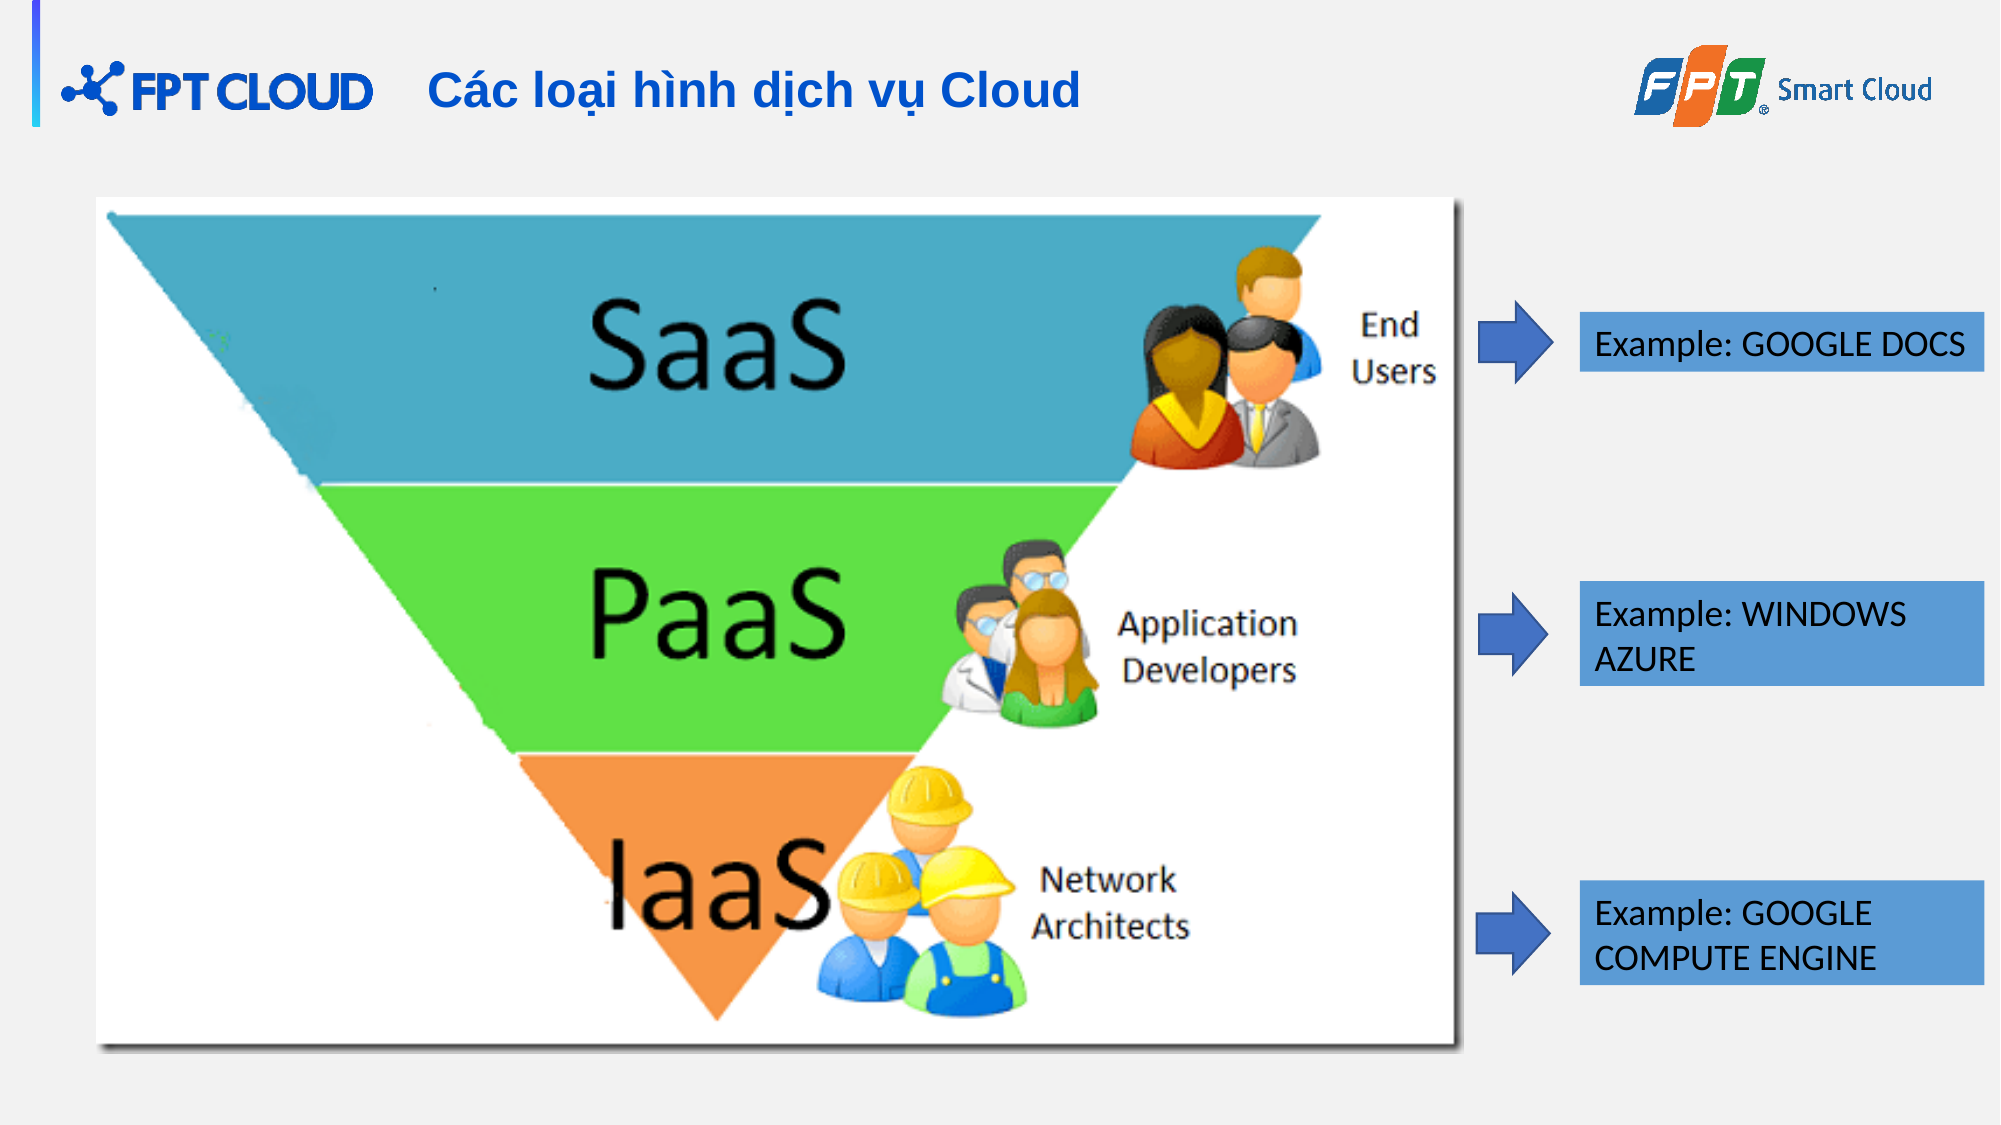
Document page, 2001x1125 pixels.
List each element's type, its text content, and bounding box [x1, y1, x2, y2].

text_box Example: GOOGLE COMPUTE ENGINE [1579, 880, 1985, 986]
text_box [1478, 299, 1555, 385]
text_box Example: GOOGLE DOCS [1579, 311, 1985, 372]
picture [96, 197, 1464, 1054]
picture [61, 61, 373, 116]
text_box [1478, 591, 1549, 677]
text_box Example: WINDOWS AZURE [1579, 581, 1985, 686]
text_box Các loại hình dịch vụ Cloud [412, 61, 1309, 125]
text_box [1475, 891, 1552, 976]
picture [1633, 45, 1931, 127]
